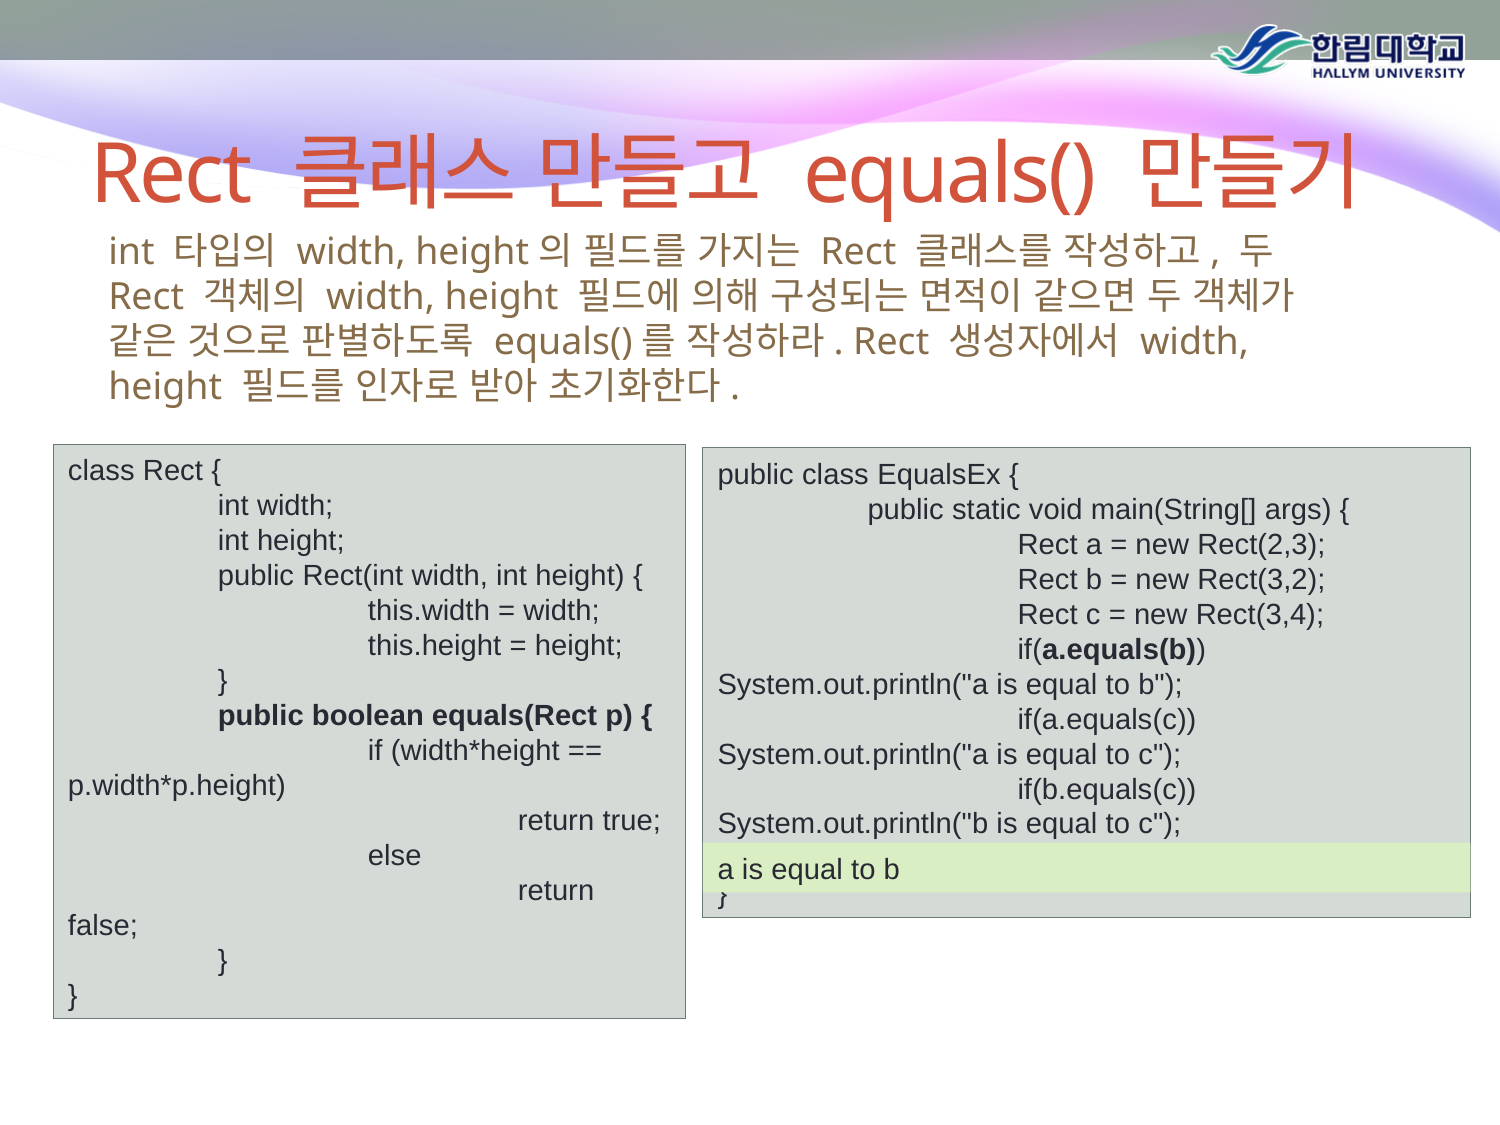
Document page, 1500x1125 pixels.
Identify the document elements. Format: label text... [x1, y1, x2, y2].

text_box public class EqualsEx { public static void main(String[] args) { Rect a = new Rect(2,3); Rect b = new Rect(3,2); Rect c = new Rect(3,4); if(a.equals(b)) System.out.println("a is equal to b"); if(a.equals(c)) System.out.println("a is equal to c"); if(b.equals(c)) System.out.println("b is equal to c"); } } [702, 893, 1471, 918]
title Rect 클래스 만들고 equals() 만들기 [75, 87, 1425, 250]
text_box a is equal to b [702, 842, 1471, 893]
text_box public class EqualsEx { public static void main(String[] args) { Rect a = new Rect(2,3); Rect b = new Rect(3,2); Rect c = new Rect(3,4); if(a.equals(b)) System.out.println("a is equal to b"); if(a.equals(c)) System.out.println("a is equal to c"); if(b.equals(c)) System.out.println("b is equal to c"); } } [702, 447, 1471, 842]
text_box class Rect { int width; int height; public Rect(int width, int height) { this.width = width; this.height = height; } public boolean equals(Rect p) { if (width*height == p.width*p.height) return true; else return false; } } [53, 444, 686, 1019]
picture [0, 0, 1500, 279]
text_box int 타입의 width, height의 필드를 가지는 Rect 클래스를 작성하고, 두 Rect 객체의 width, height 필드에 의해 구성되는 면적이 같으면 두 객체가 같은 것으로 판별하도록 equals()를 작성하라. Rect 생성자에서 width, height 필드를 인자로 받아 초기화한다. [93, 219, 1383, 415]
